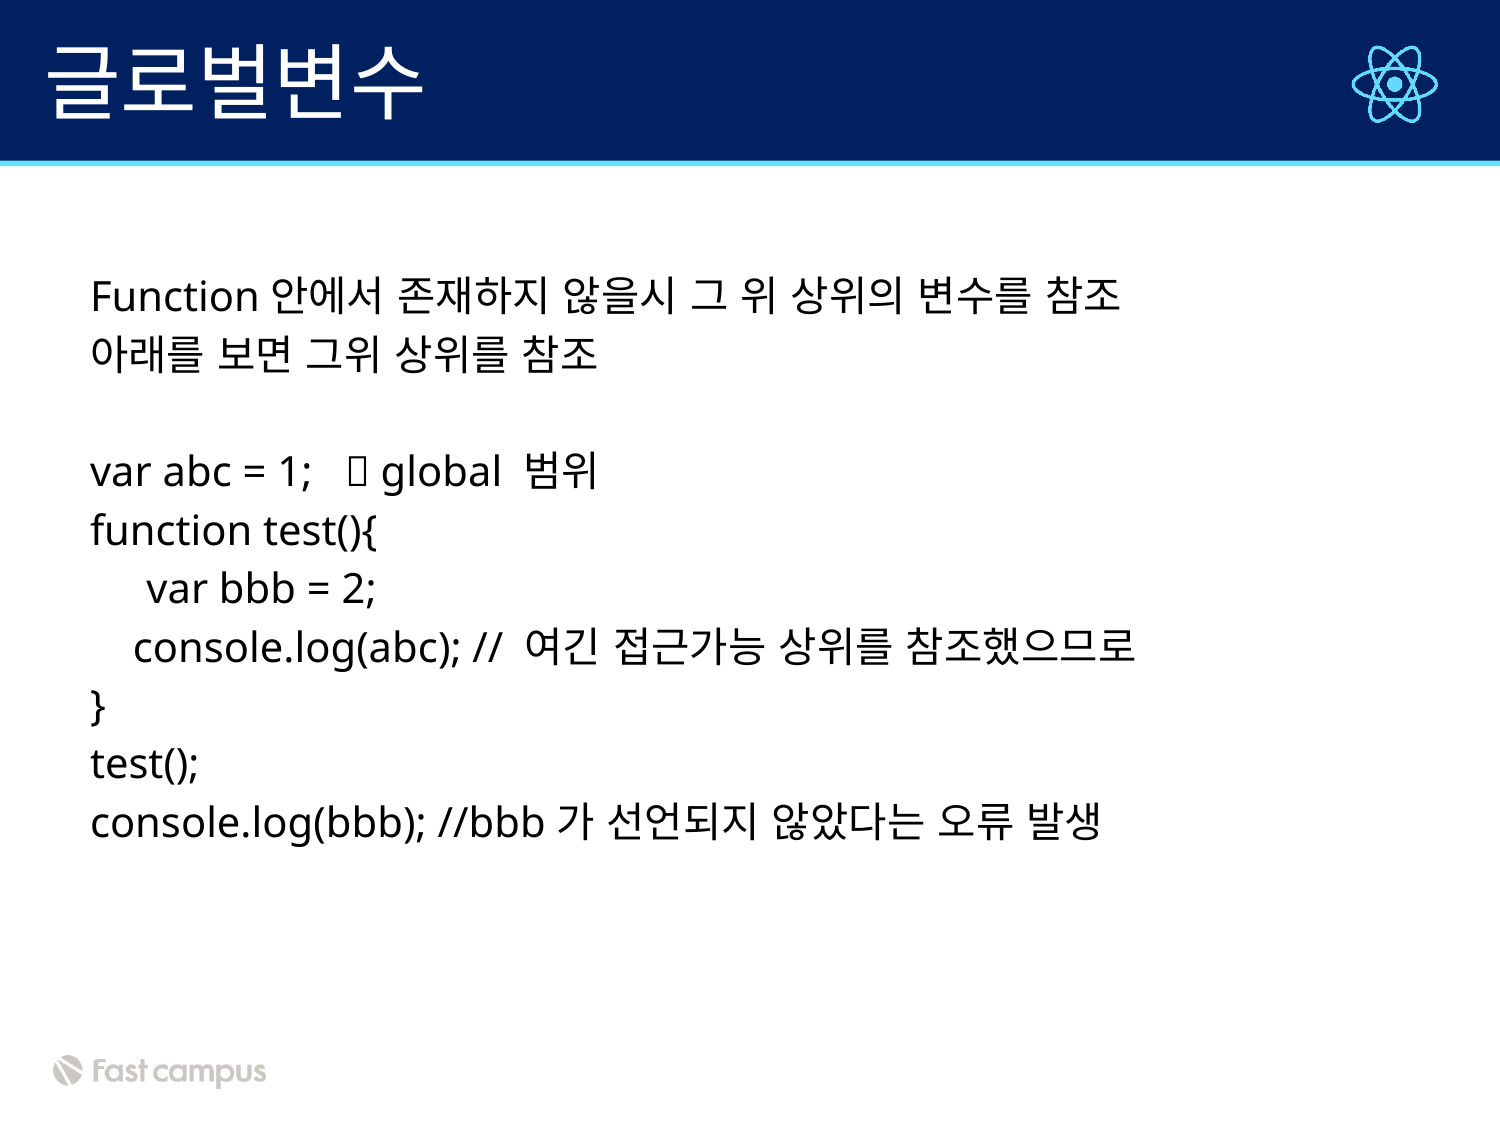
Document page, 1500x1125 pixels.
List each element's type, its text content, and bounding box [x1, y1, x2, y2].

title 글로벌변수 [29, 0, 1380, 175]
picture [1380, 36, 1444, 135]
list Function안에서 존재하지 않을시 그 위 상위의 변수를 참조 아래를 보면 그위 상위를 참조 var abc = 1;  global 범위 function test(){ var bbb = 2; console.log(abc); // 여긴 접근가능 상위를 참조했으므로 } test(); console.log(bbb); //bbb가 선언되지 않았다는 오류 발생 [75, 262, 1425, 1005]
